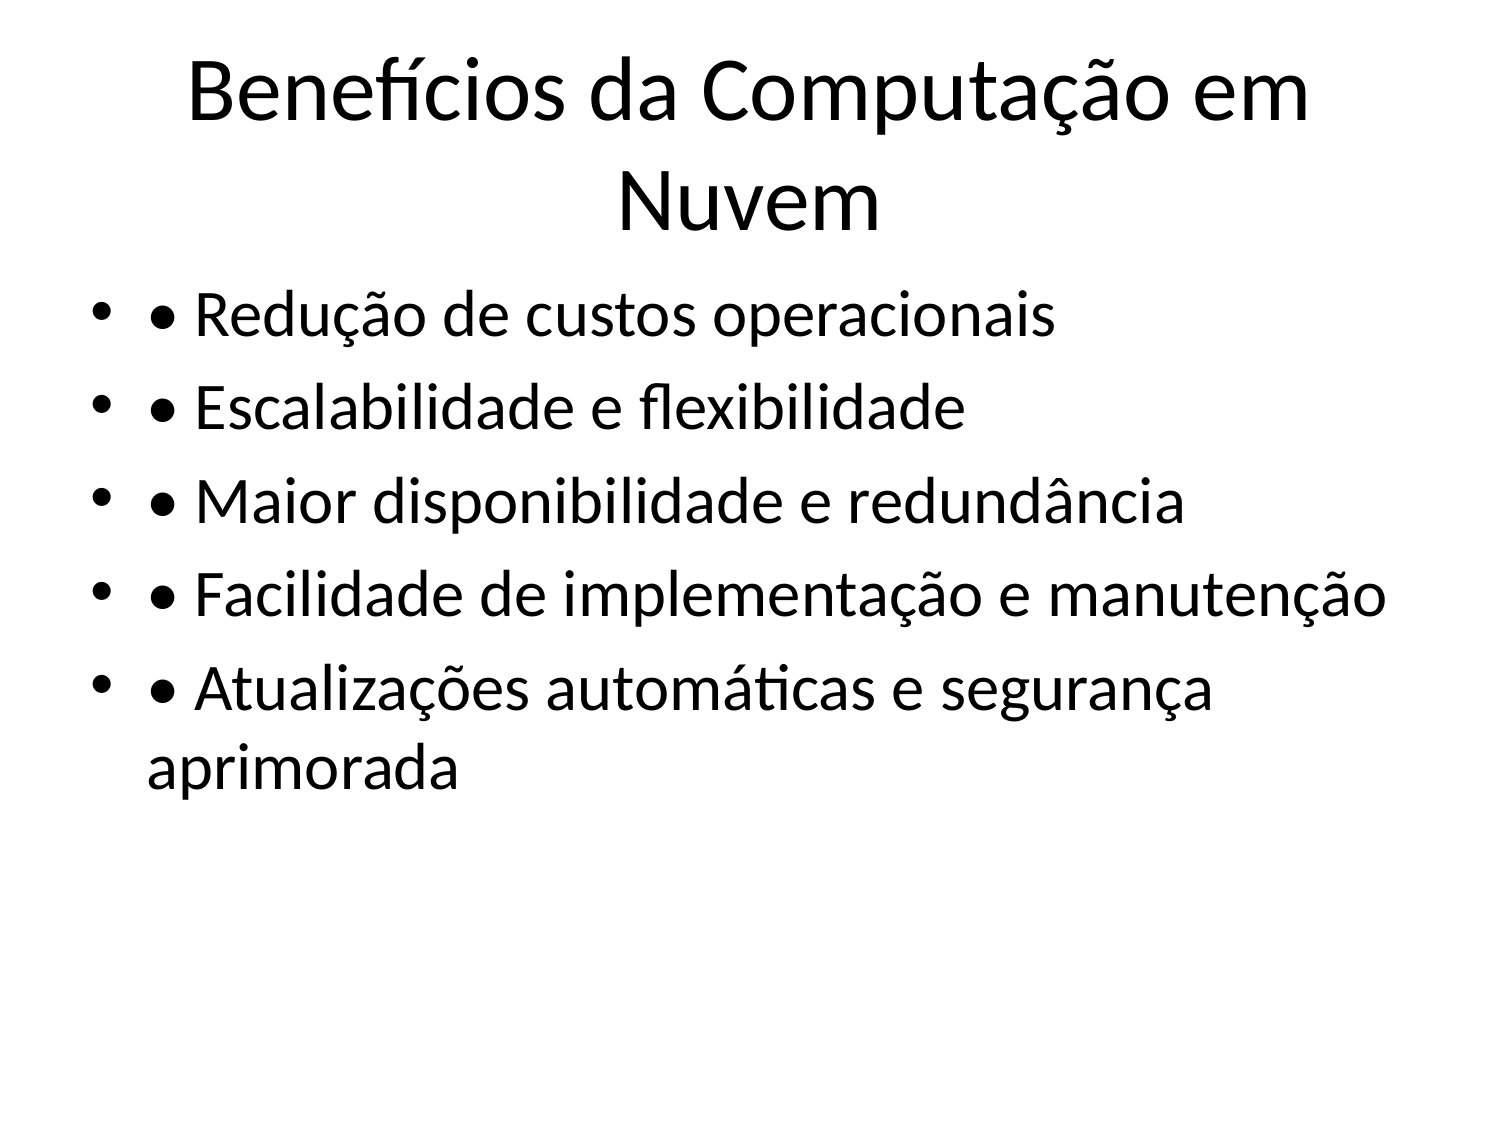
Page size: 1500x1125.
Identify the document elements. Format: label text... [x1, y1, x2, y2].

list • Redução de custos operacionais • Escalabilidade e flexibilidade • Maior disponibilidade e redundância • Facilidade de implementação e manutenção • Atualizações automáticas e segurança aprimorada [75, 262, 1425, 1005]
title Benefícios da Computação em Nuvem [75, 45, 1425, 233]
